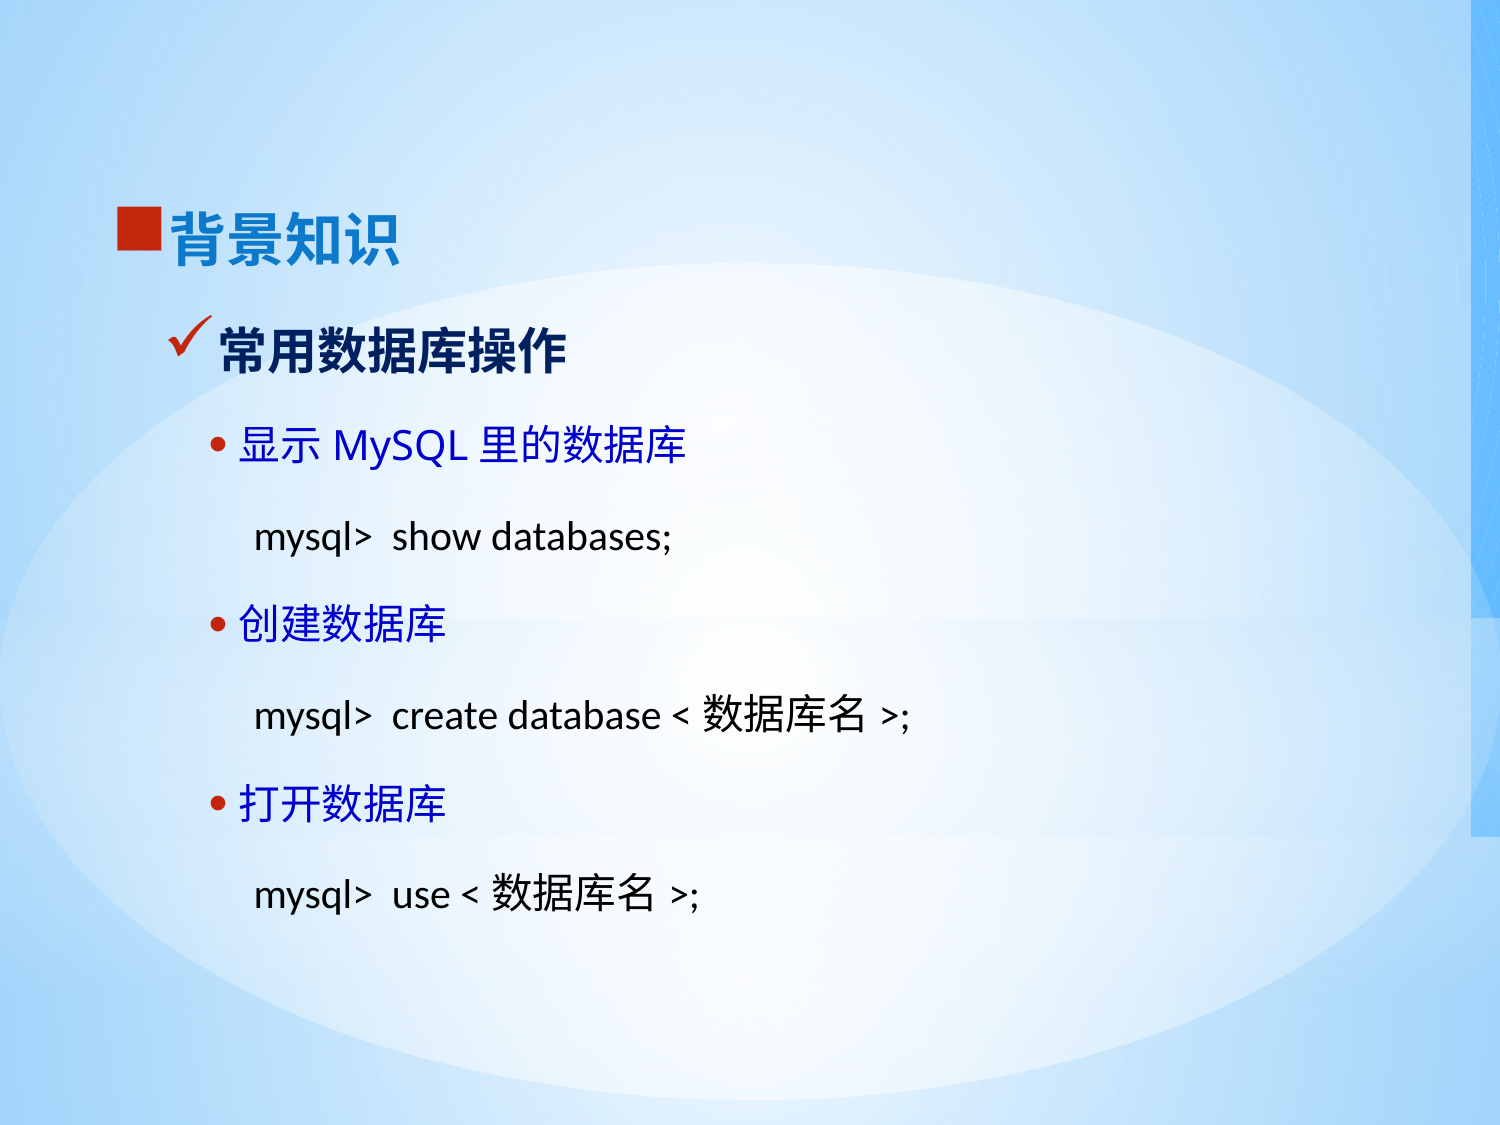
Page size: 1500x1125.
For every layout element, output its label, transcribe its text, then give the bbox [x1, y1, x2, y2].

list 背景知识 常用数据库操作 显示MySQL里的数据库 mysql> show databases; 创建数据库 mysql> create database <数据库名>; 打开数据库 mysql> use <数据库名>; [88, 160, 1388, 1000]
